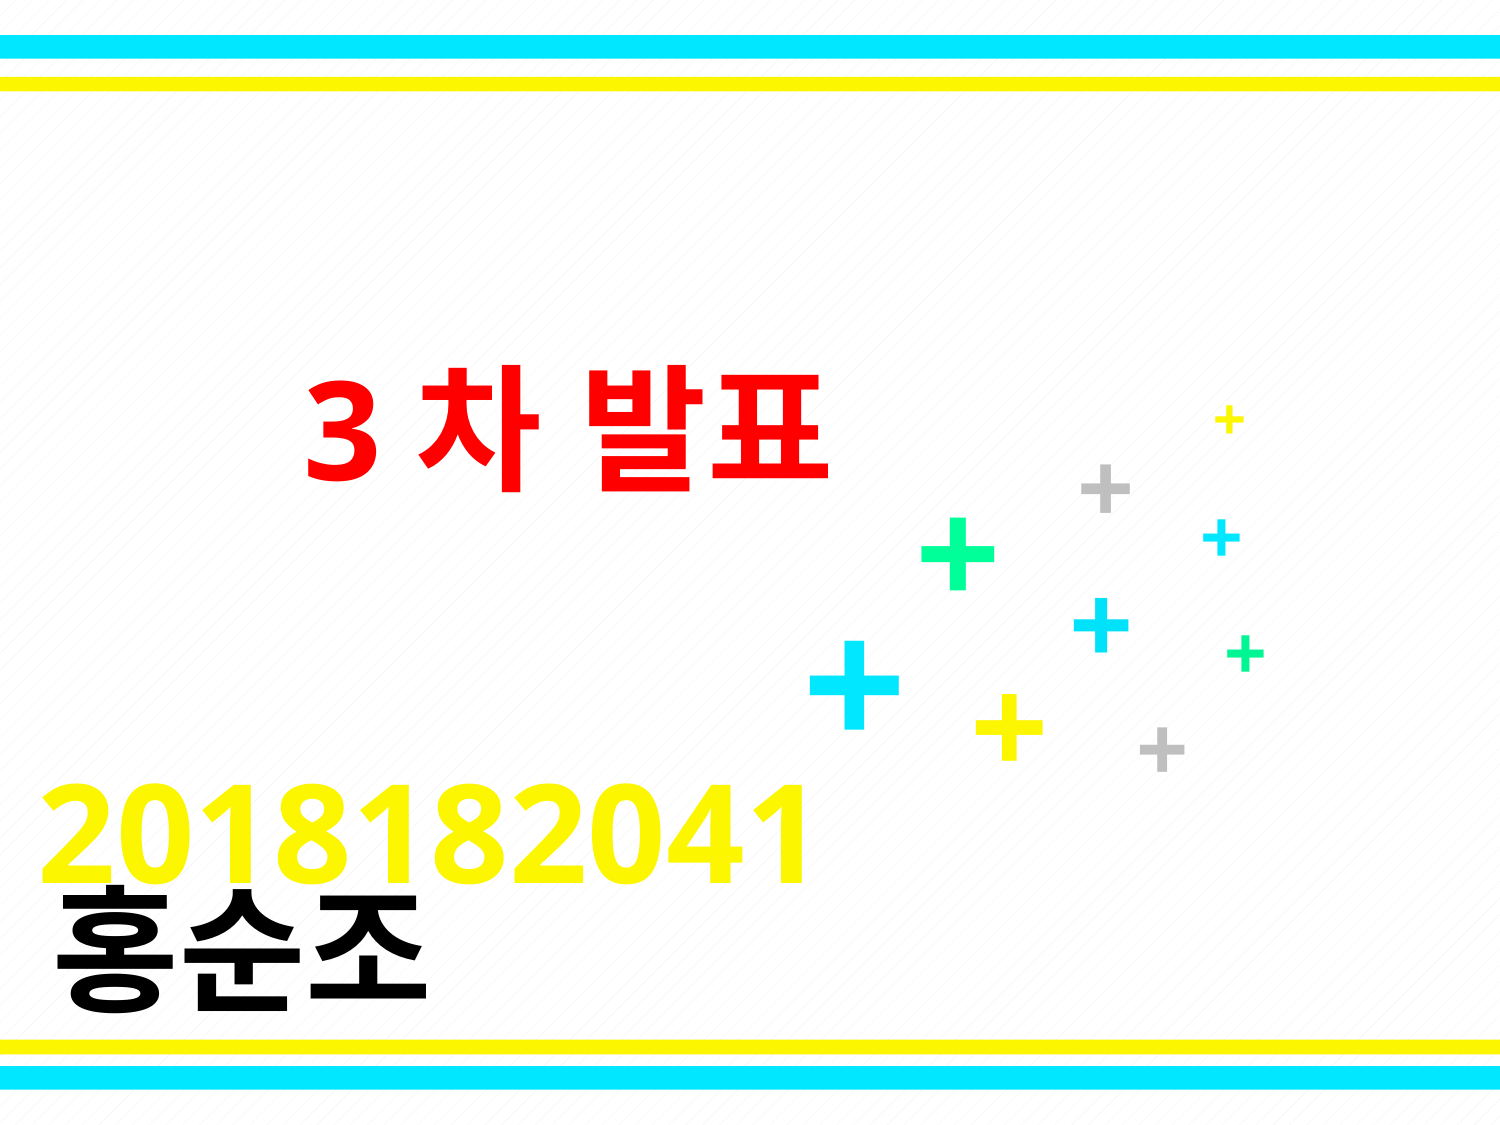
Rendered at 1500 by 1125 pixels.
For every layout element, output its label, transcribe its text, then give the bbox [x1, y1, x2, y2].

text_box 2018182041 [22, 738, 840, 918]
text_box [0, 1064, 1500, 1092]
text_box 3차 발표 [289, 336, 889, 516]
text_box [0, 75, 1500, 94]
text_box [0, 33, 1500, 61]
text_box 홍순조 [38, 918, 448, 1036]
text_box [773, 374, 1290, 853]
text_box [0, 1038, 1500, 1056]
